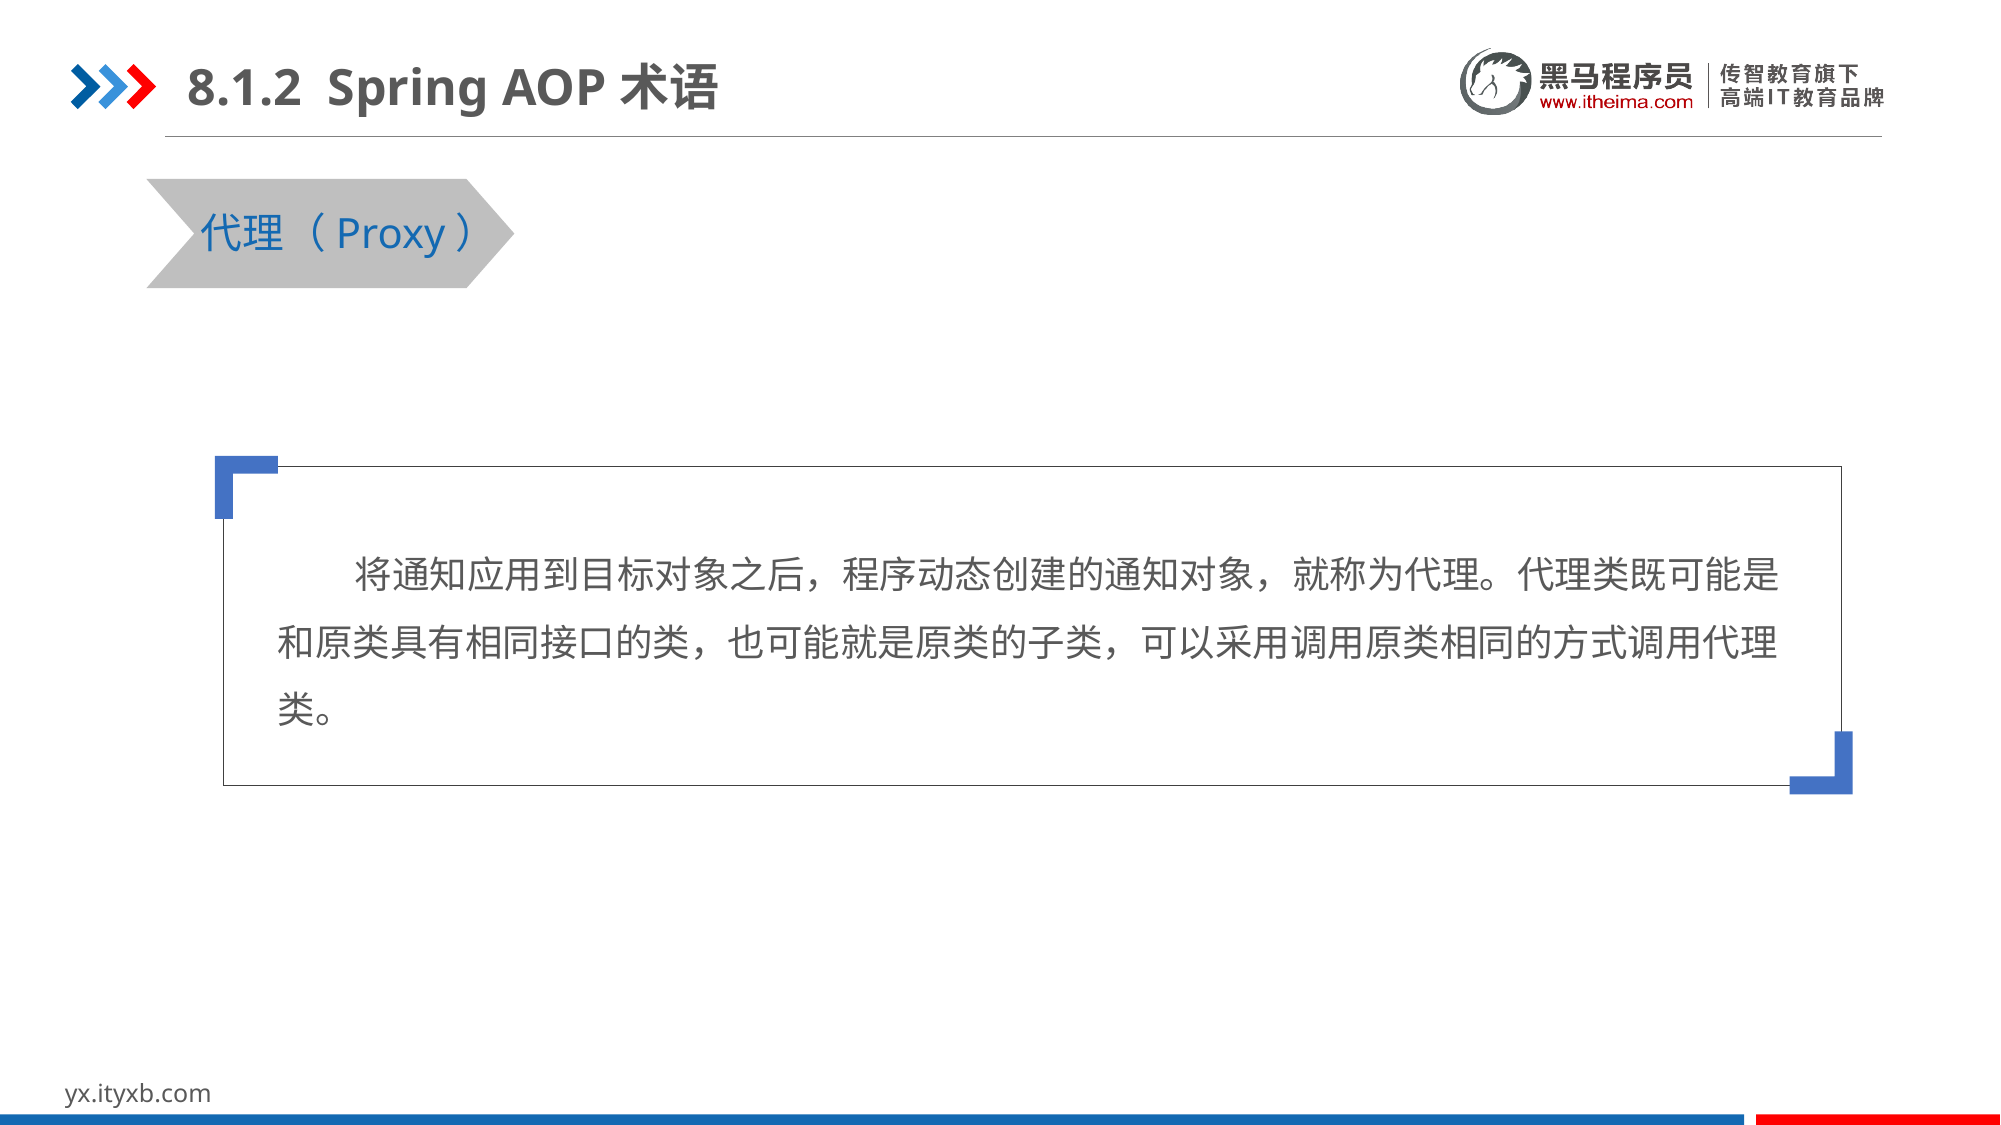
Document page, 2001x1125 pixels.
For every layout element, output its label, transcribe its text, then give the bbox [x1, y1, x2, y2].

text_box [1789, 730, 1854, 795]
picture [1460, 48, 1887, 115]
text_box [214, 455, 279, 520]
text_box [222, 466, 1843, 787]
text_box [146, 244, 487, 289]
text_box [146, 178, 485, 224]
text_box 8.1.2 Spring AOP术语 [187, 43, 775, 127]
text_box 代理（Proxy） [185, 199, 521, 265]
